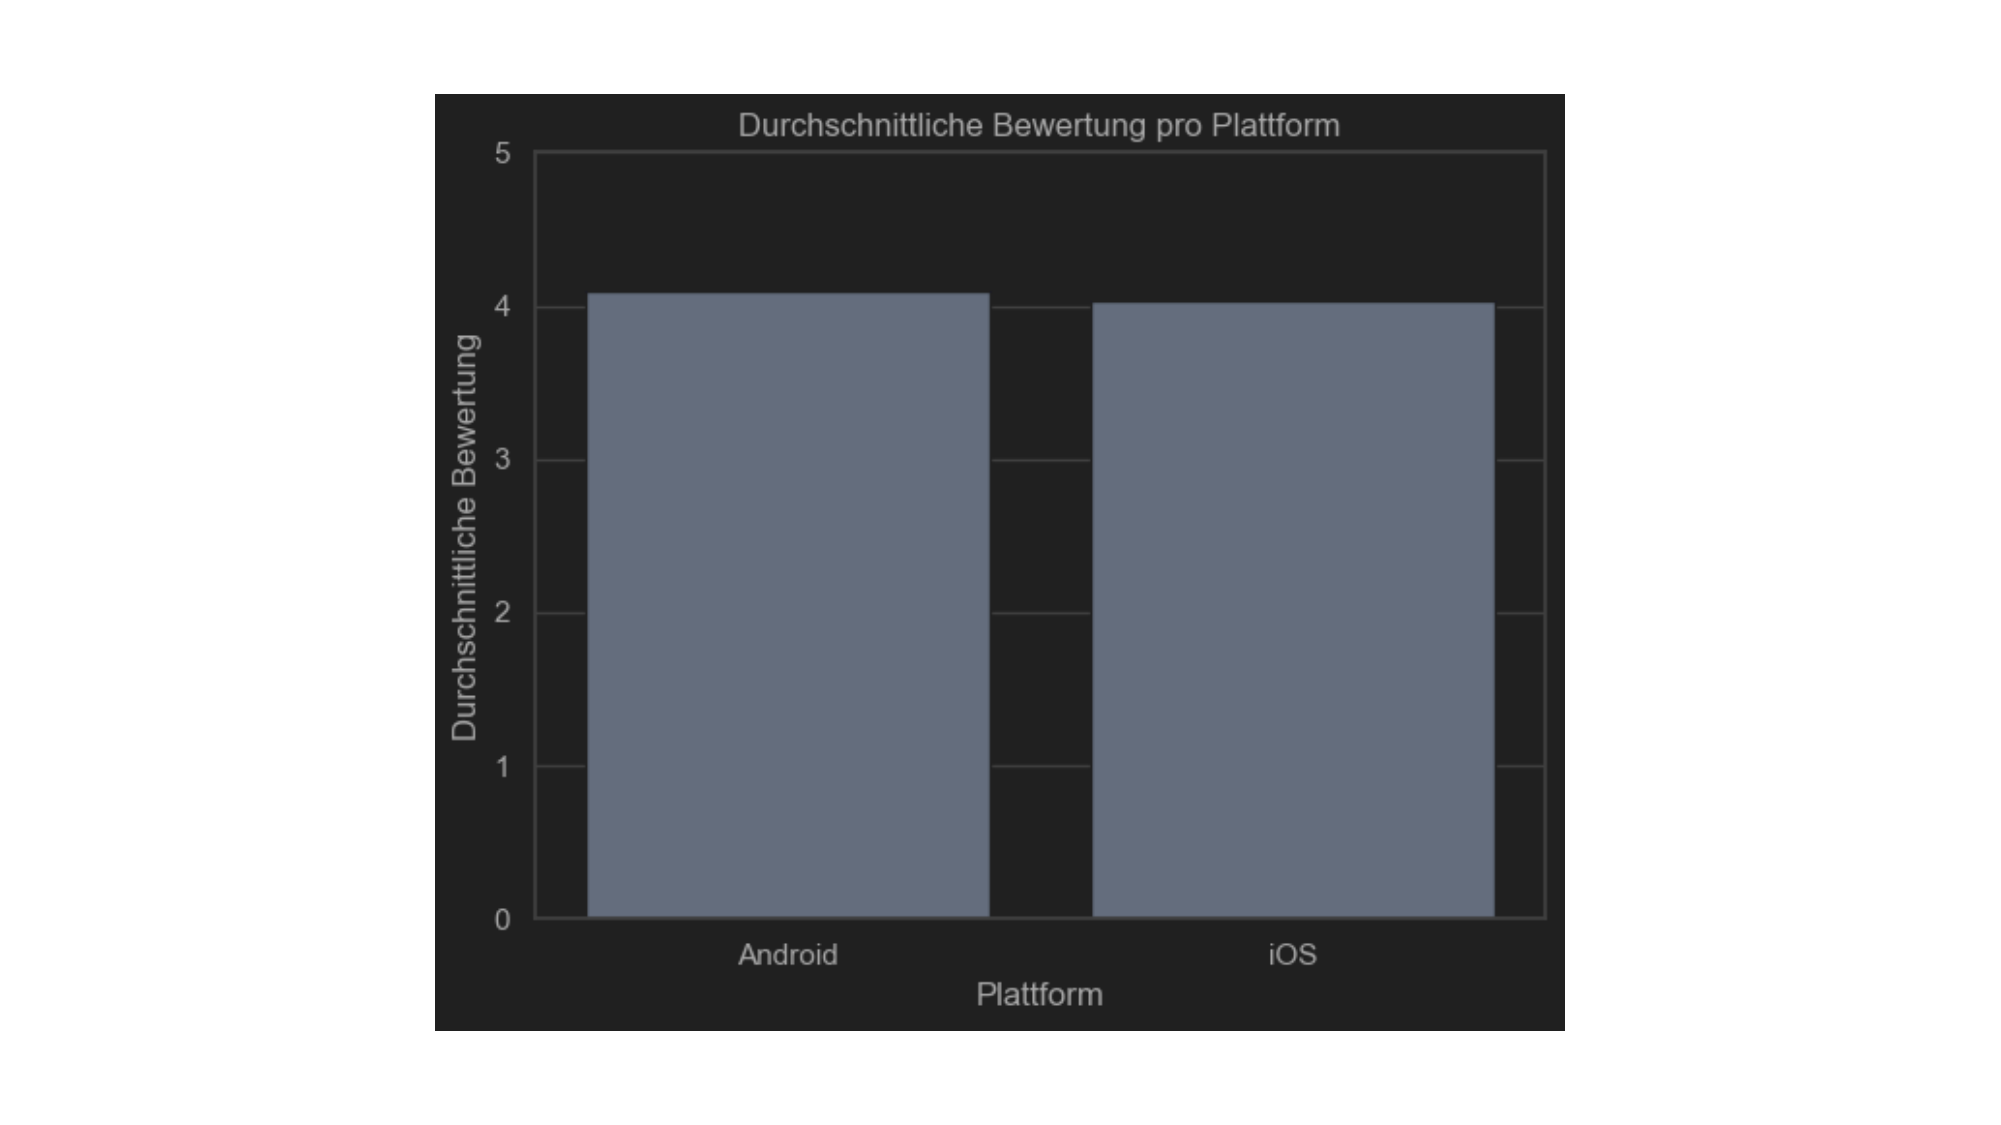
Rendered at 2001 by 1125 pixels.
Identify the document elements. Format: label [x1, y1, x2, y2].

picture [435, 94, 1565, 1031]
